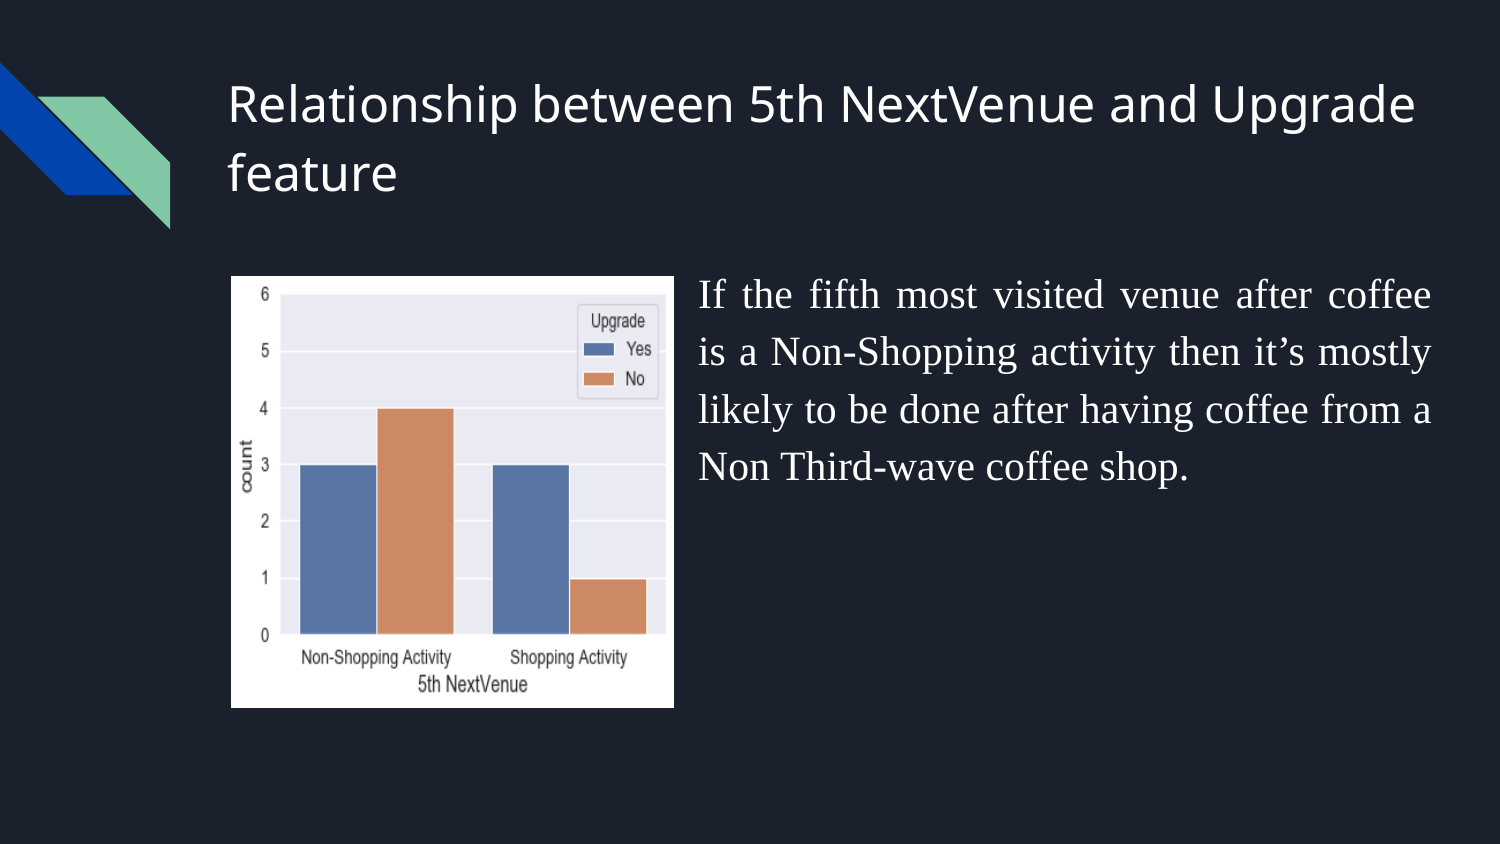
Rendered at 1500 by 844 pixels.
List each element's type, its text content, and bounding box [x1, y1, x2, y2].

list If the fifth most visited venue after coffee is a Non-Shopping activity then it’s mostly likely to be done after having coffee from a Non Third-wave coffee shop. I [645, 244, 1448, 741]
title Relationship between 5th NextVenue and Upgrade feature [212, 48, 1436, 205]
picture [231, 276, 674, 708]
